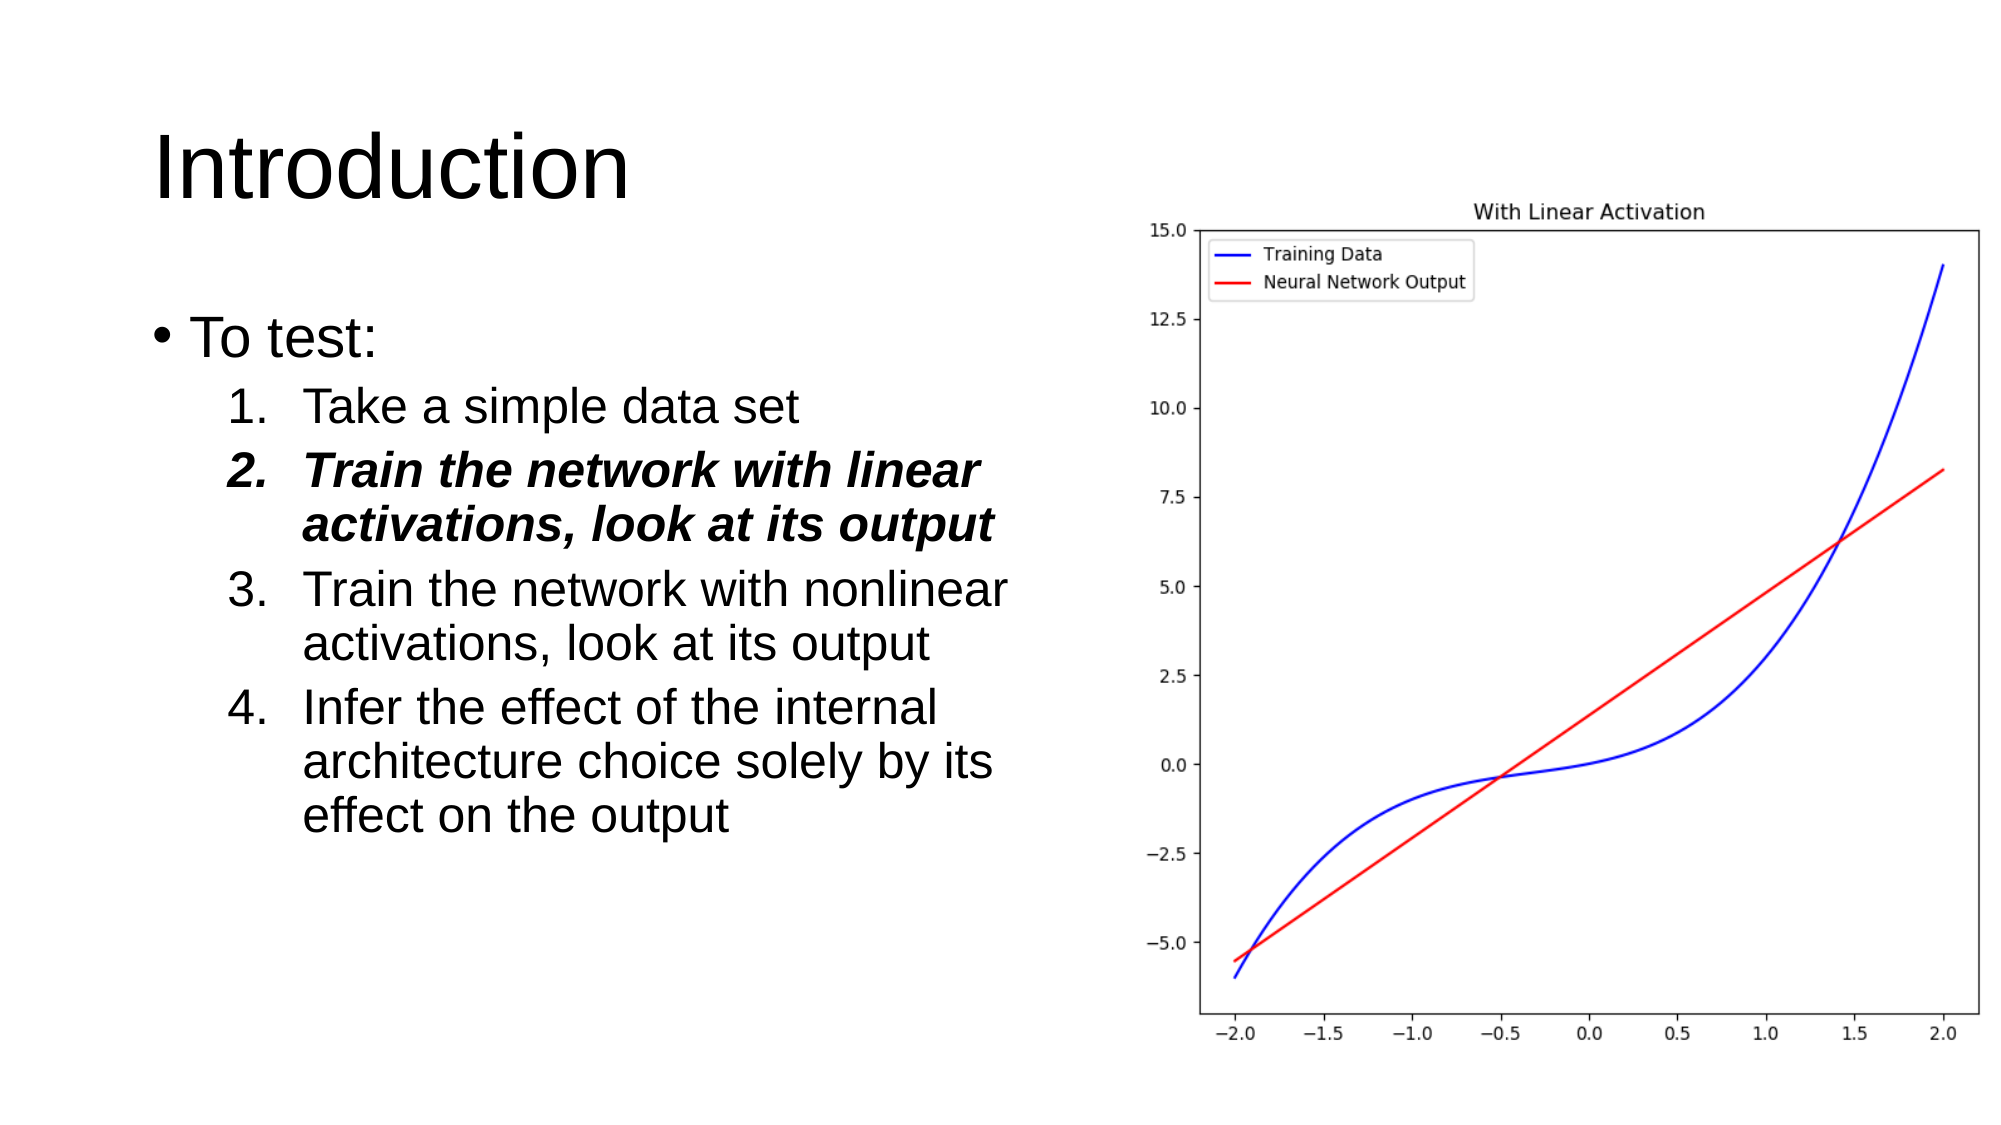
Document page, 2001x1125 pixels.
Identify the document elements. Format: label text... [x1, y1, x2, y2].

picture [1074, 108, 2000, 1125]
list To test: Take a simple data set Train the network with linear activations, look at its output Train the network with nonlinear activations, look at its output Infer the effect of the internal architecture choice solely by its effect on the output [137, 299, 1074, 1014]
title Introduction [137, 59, 1863, 278]
